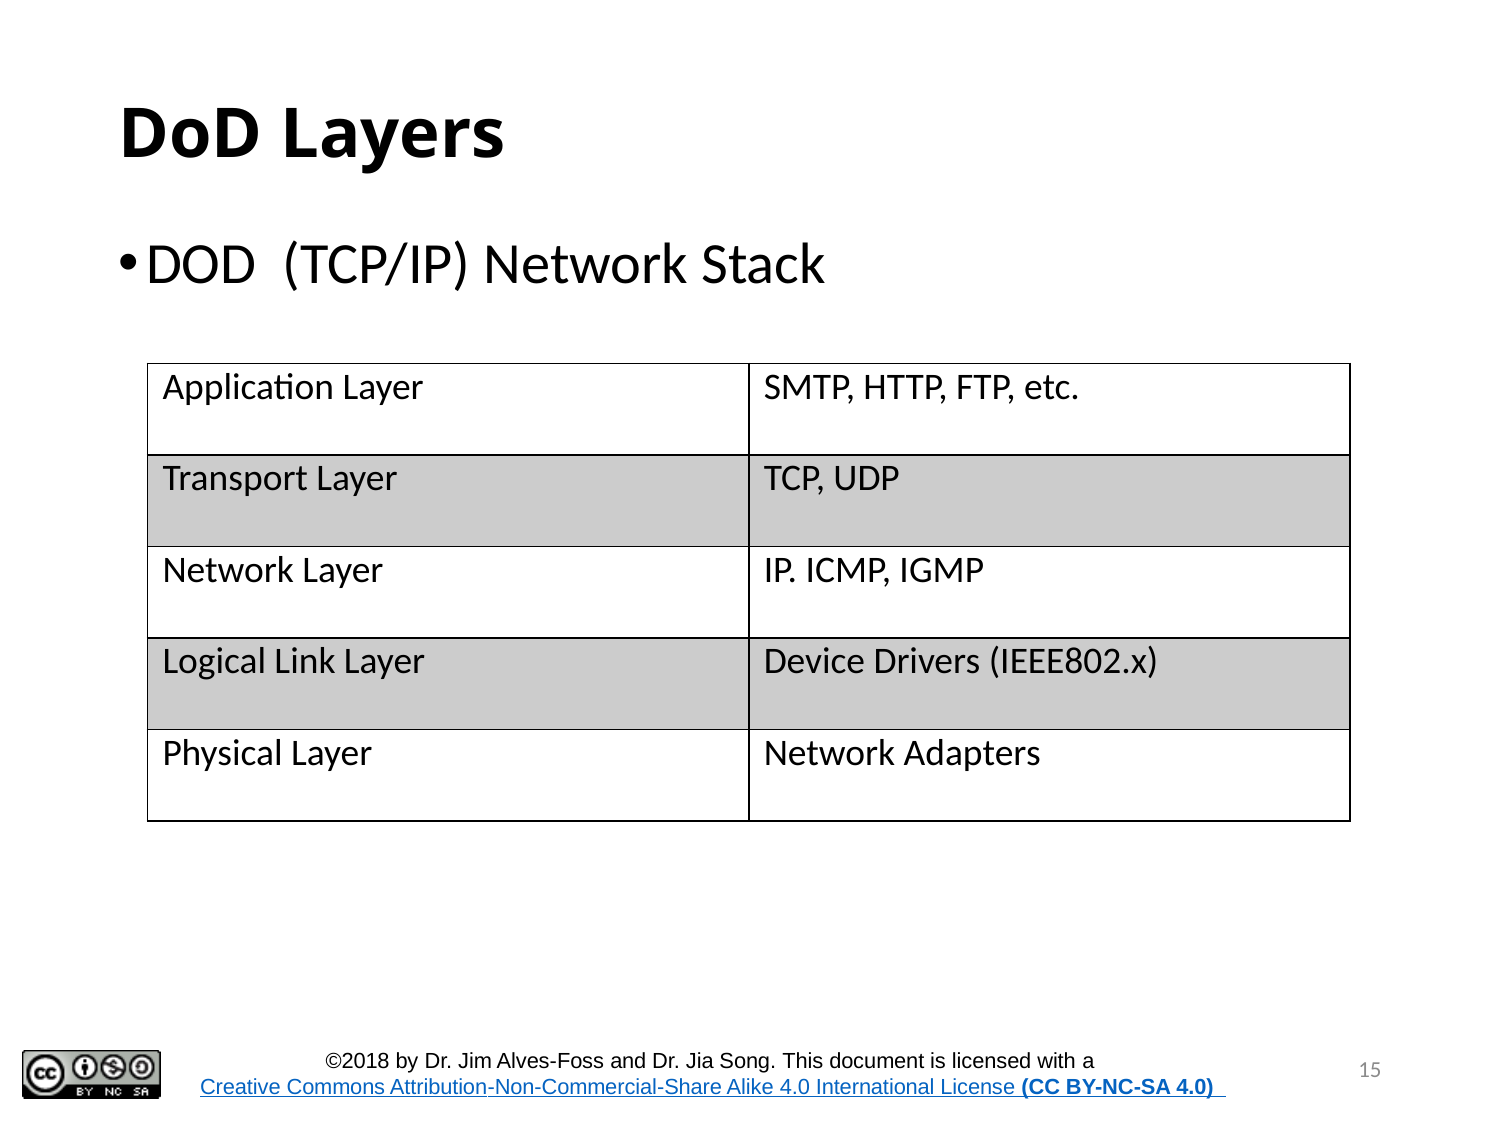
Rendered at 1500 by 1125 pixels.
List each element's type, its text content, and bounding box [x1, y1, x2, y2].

table_cell Physical Layer [148, 730, 748, 820]
slide_number 15 [1315, 1038, 1397, 1099]
table_header SMTP, HTTP, FTP, etc. [750, 364, 1349, 454]
table_cell Network Adapters [750, 730, 1349, 820]
table_header Application Layer [148, 364, 748, 454]
table_cell IP. ICMP, IGMP [750, 547, 1349, 637]
table_cell Logical Link Layer [148, 639, 748, 729]
picture [22, 1050, 161, 1099]
list DOD (TCP/IP) Network Stack [102, 225, 1398, 1014]
table_cell Network Layer [148, 547, 748, 637]
table_cell Device Drivers (IEEE802.x) [750, 639, 1349, 729]
title DoD Layers [102, 59, 1398, 211]
table_cell Transport Layer [148, 456, 748, 546]
table_cell TCP, UDP [750, 456, 1349, 546]
